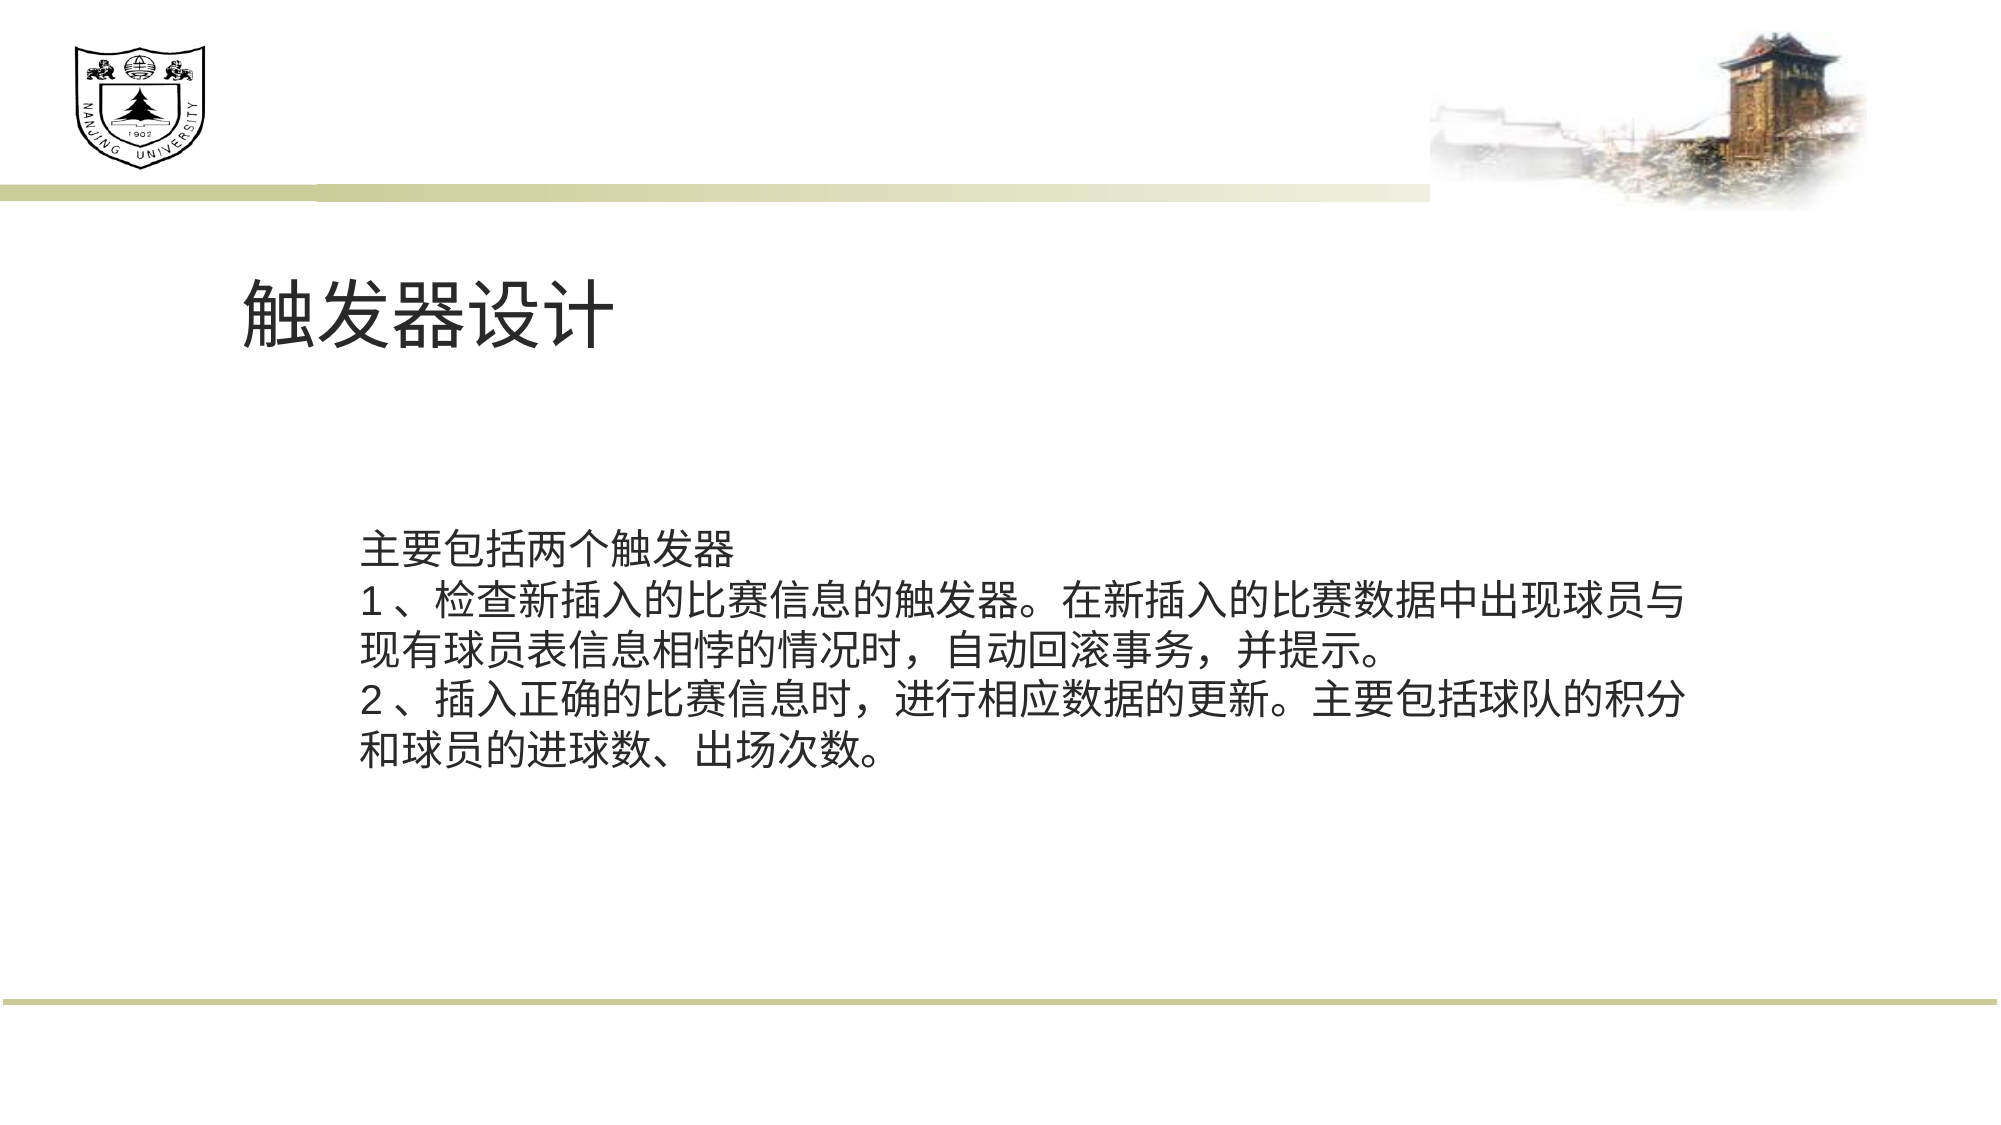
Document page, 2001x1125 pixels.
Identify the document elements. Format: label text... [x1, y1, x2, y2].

picture [67, 42, 213, 173]
picture [1430, 31, 1867, 211]
text_box 触发器设计 [227, 260, 1342, 366]
picture [3, 999, 1998, 1005]
text_box 主要包括两个触发器 1、检查新插入的比赛信息的触发器。在新插入的比赛数据中出现球员与现有球员表信息相悖的情况时，自动回滚事务，并提示。 2、插入正确的比赛信息时，进行相应数据的更新。主要包括球队的积分和球员的进球数、出场次数。 [345, 515, 1730, 781]
